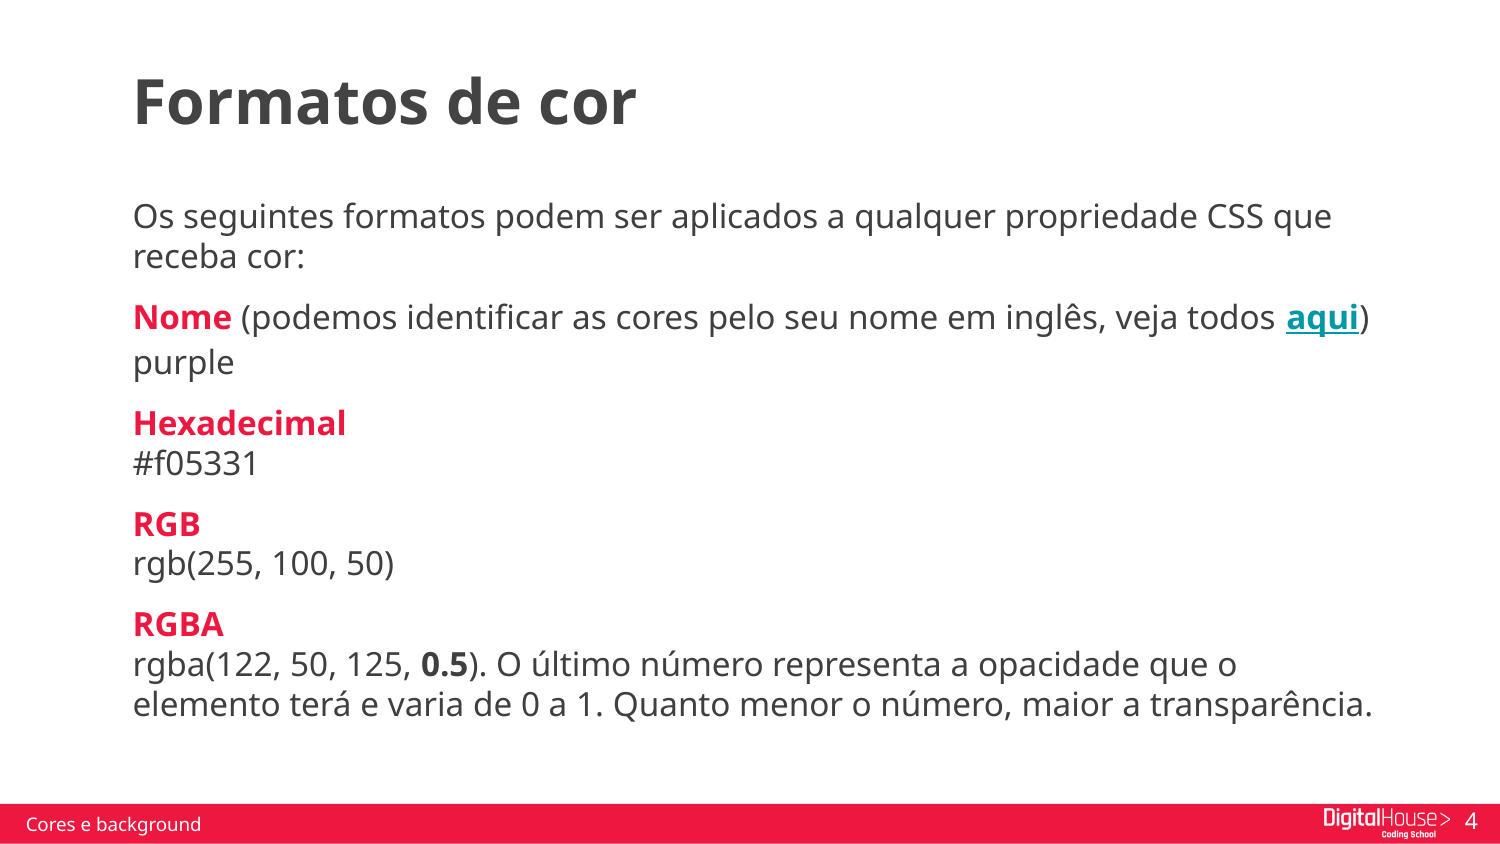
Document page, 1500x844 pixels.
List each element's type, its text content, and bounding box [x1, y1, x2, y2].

text_box Formatos de cor [117, 49, 1383, 153]
text_box Os seguintes formatos podem ser aplicados a qualquer propriedade CSS que receba cor: Nome (podemos identificar as cores pelo seu nome em inglês, veja todos aqui) purple Hexadecimal #f05331 RGB rgb(255, 100, 50) RGBA rgba(122, 50, 125, 0.5). O último número representa a opacidade que o elemento terá e varia de 0 a 1. Quanto menor o número, maior a transparência. [117, 180, 1410, 772]
text_box Cores e background [18, 812, 378, 836]
picture [1324, 808, 1450, 839]
